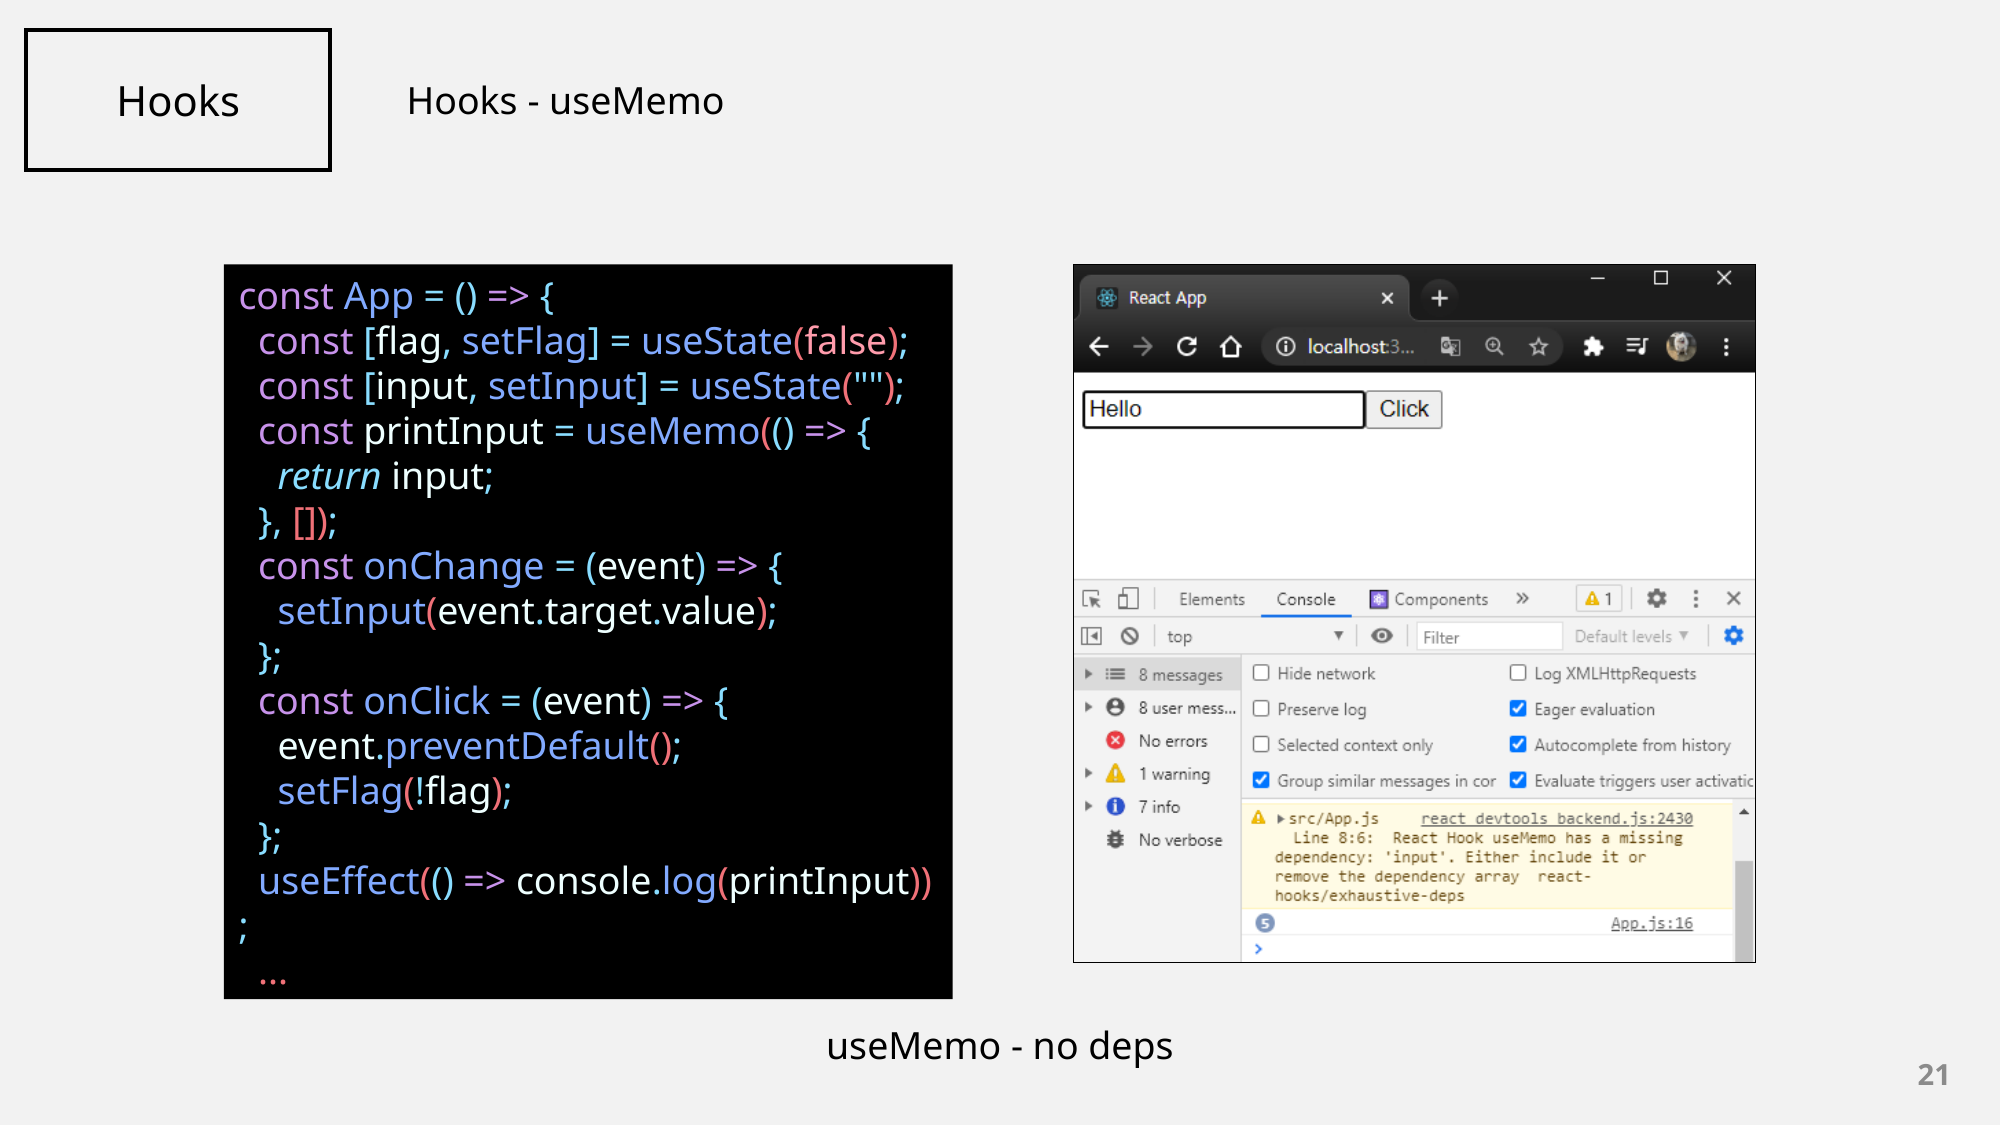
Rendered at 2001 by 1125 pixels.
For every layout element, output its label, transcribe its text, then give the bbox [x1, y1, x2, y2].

text_box useMemo - no deps [727, 1015, 1273, 1075]
slide_number 21 [1897, 1046, 1972, 1107]
text_box const App = () => { const [flag, setFlag] = useState(false); const [input, setInput] = useState(""); const printInput = useMemo(() => { return input; }, []); const onChange = (event) => { setInput(event.target.value); }; const onClick = (event) => { event.preventDefault(); setFlag(!flag); }; useEffect(() => console.log(printInput)); ... [223, 264, 953, 1000]
text_box Hooks - useMemo [391, 69, 938, 129]
picture [1073, 264, 1756, 963]
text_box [26, 29, 330, 171]
